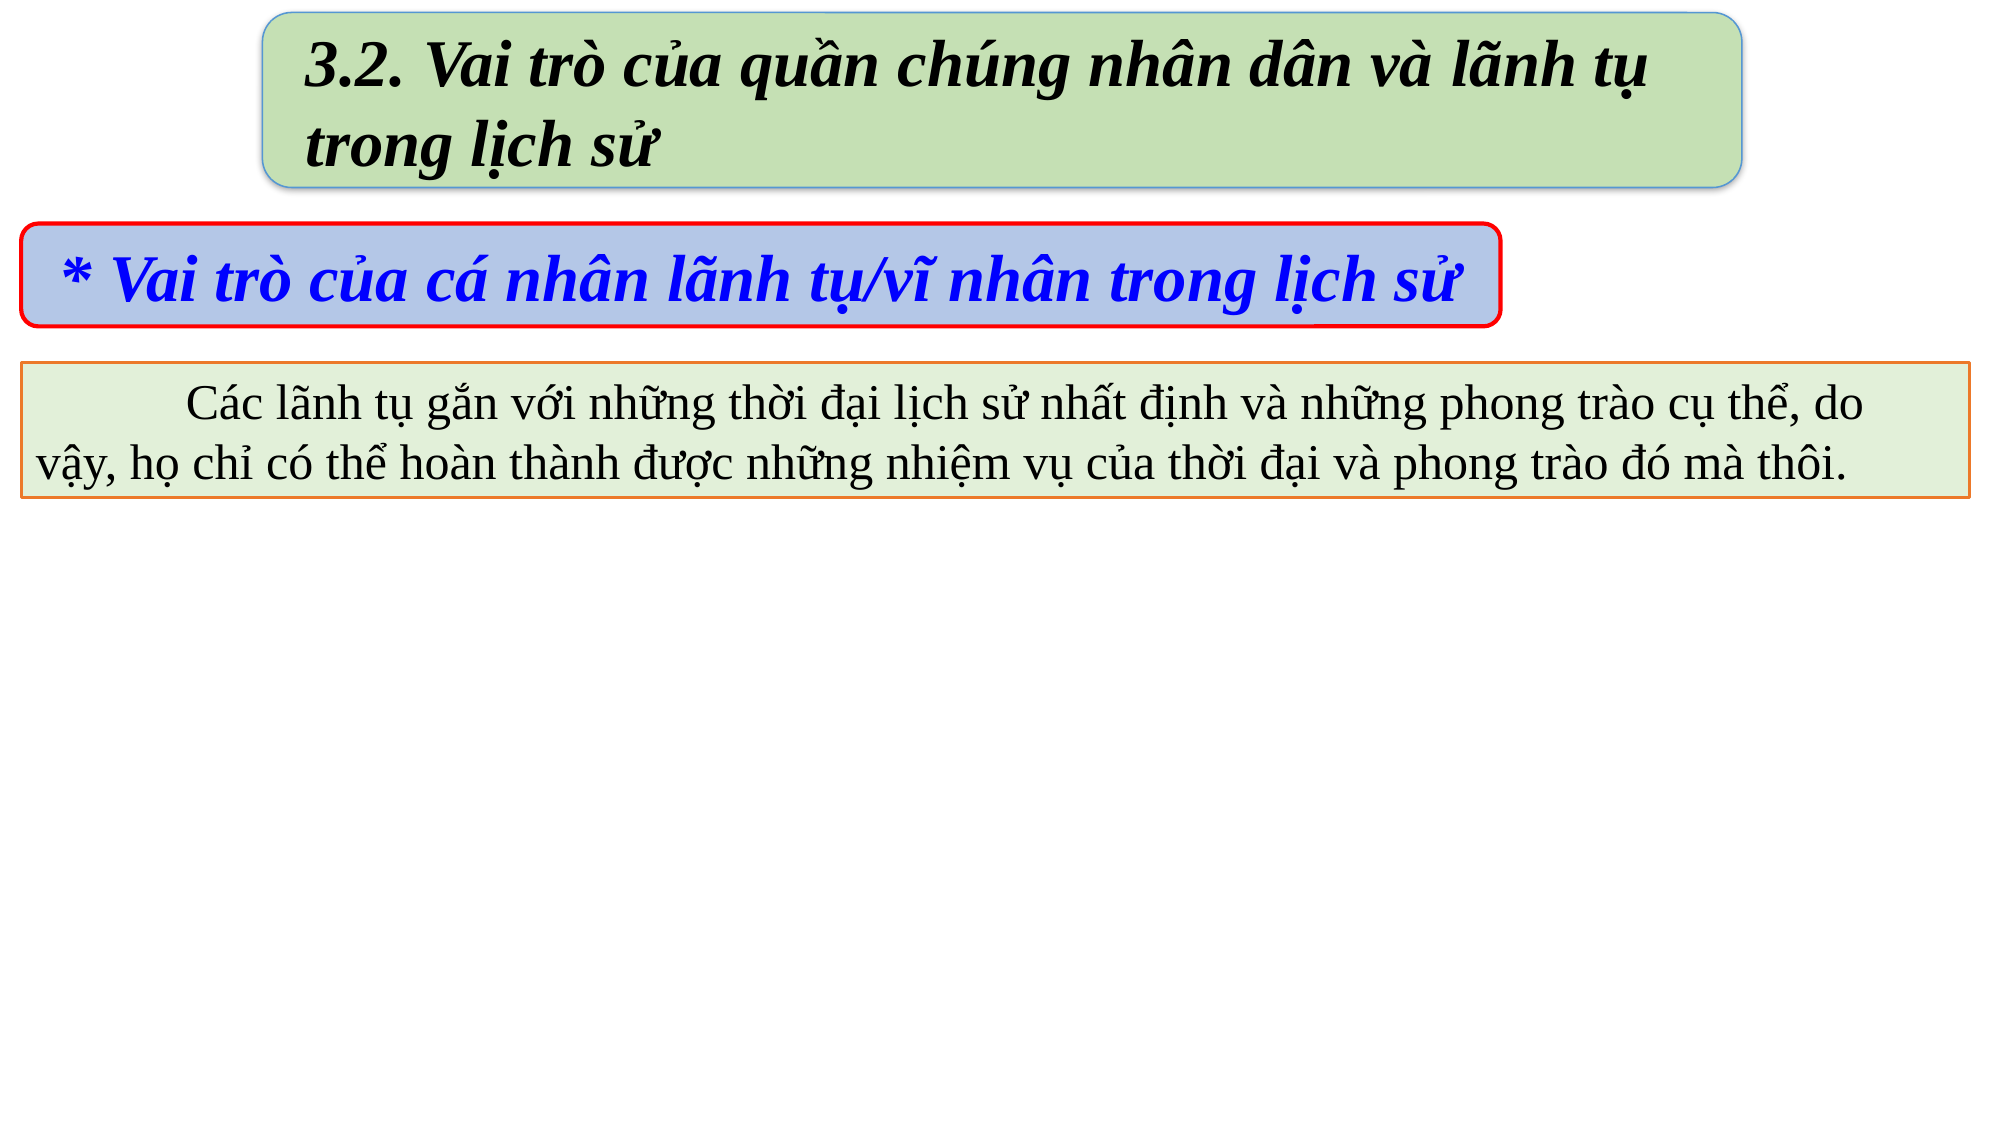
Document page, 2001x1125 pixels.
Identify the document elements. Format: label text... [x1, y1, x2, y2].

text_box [262, 12, 1743, 188]
text_box Các lãnh tụ gắn với những thời đại lịch sử nhất định và những phong trào cụ thể, do vậy, họ chỉ có thể hoàn thành được những nhiệm vụ của thời đại và phong trào đó mà thôi. [21, 362, 1970, 498]
text_box * Vai trò của cá nhân lãnh tụ/vĩ nhân trong lịch sử [19, 221, 1503, 329]
